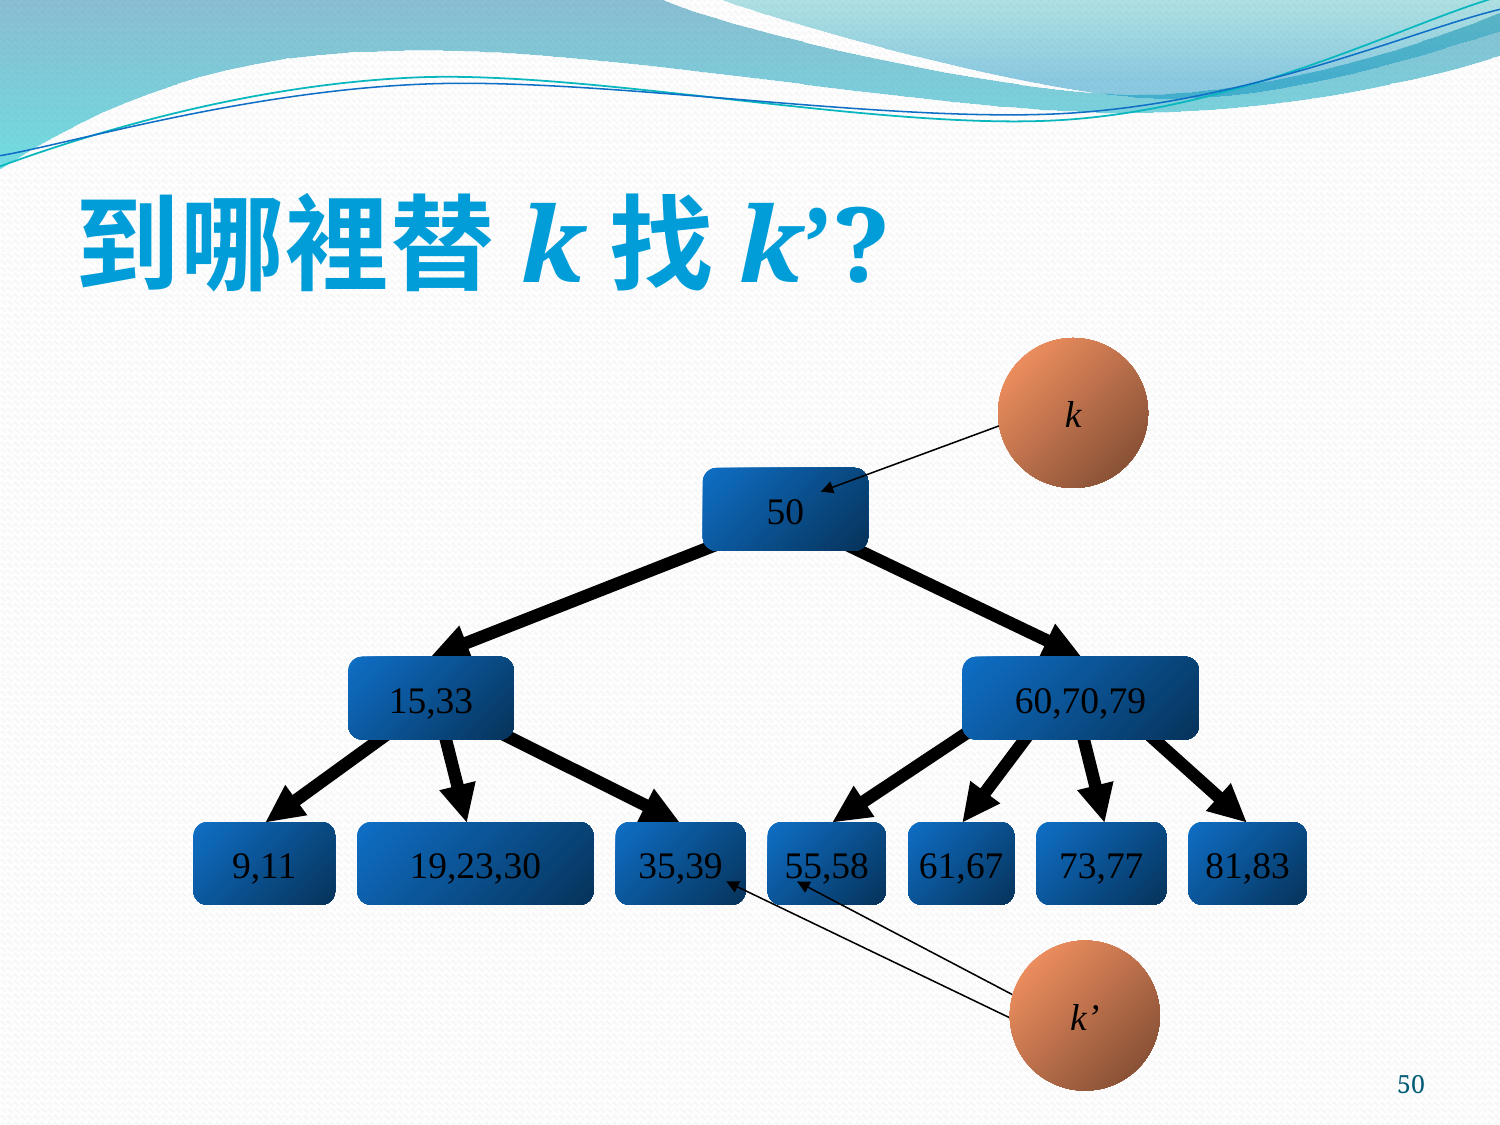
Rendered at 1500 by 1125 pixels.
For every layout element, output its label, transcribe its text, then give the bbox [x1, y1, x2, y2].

text_box [797, 881, 1012, 995]
text_box k’ [1009, 940, 1160, 1091]
text_box [1154, 740, 1247, 822]
slide_number 50 [1299, 1042, 1425, 1103]
text_box 9,11 [193, 821, 336, 905]
text_box 50 [702, 467, 869, 551]
text_box [820, 425, 999, 494]
text_box [508, 737, 680, 822]
text_box [859, 550, 1081, 656]
text_box [445, 740, 470, 822]
title 到哪裡替k找k’? [75, 115, 1425, 303]
text_box 55,58 [767, 821, 886, 905]
text_box 35,39 [615, 821, 746, 905]
text_box 81,83 [1188, 821, 1307, 905]
text_box [265, 740, 380, 822]
text_box 61,67 [908, 821, 1015, 905]
text_box [431, 548, 708, 656]
text_box 15,33 [348, 656, 514, 740]
text_box k [998, 337, 1149, 488]
text_box 60,70,79 [962, 656, 1199, 740]
text_box [726, 881, 1009, 1018]
text_box [832, 734, 965, 822]
text_box [1083, 740, 1108, 822]
text_box 73,77 [1036, 821, 1167, 905]
text_box [962, 740, 1025, 822]
text_box 19,23,30 [357, 821, 594, 905]
